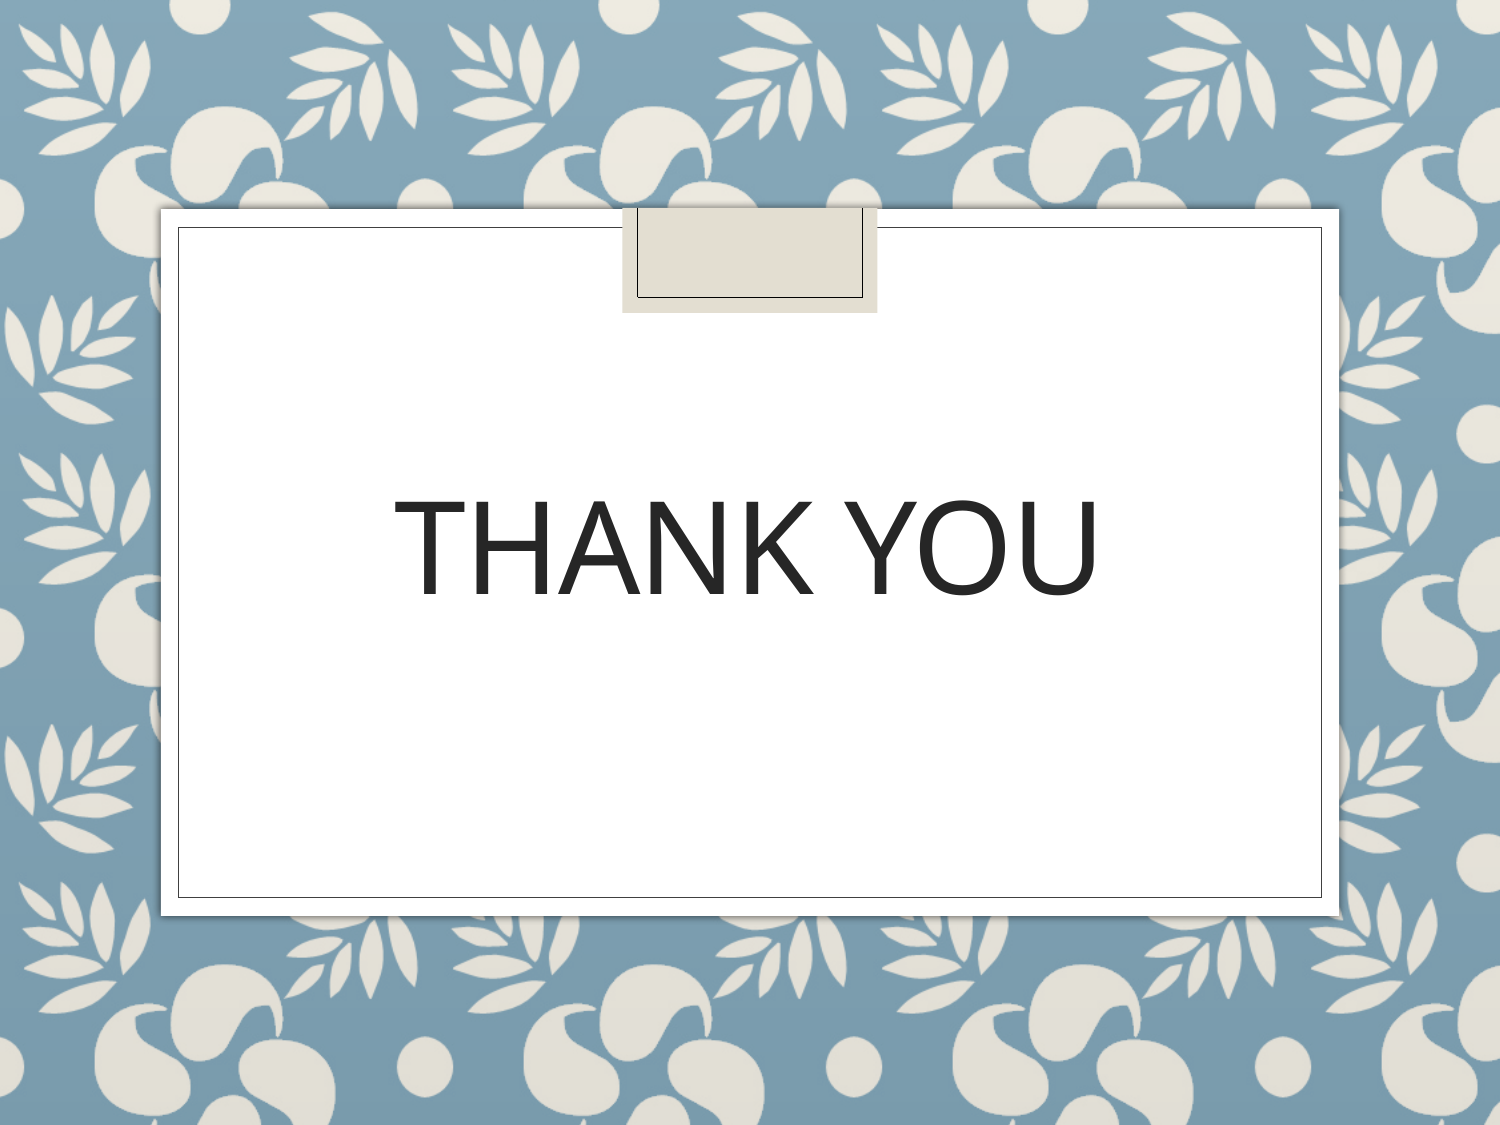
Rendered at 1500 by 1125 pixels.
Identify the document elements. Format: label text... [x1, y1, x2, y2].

title Thank you [192, 343, 1309, 769]
